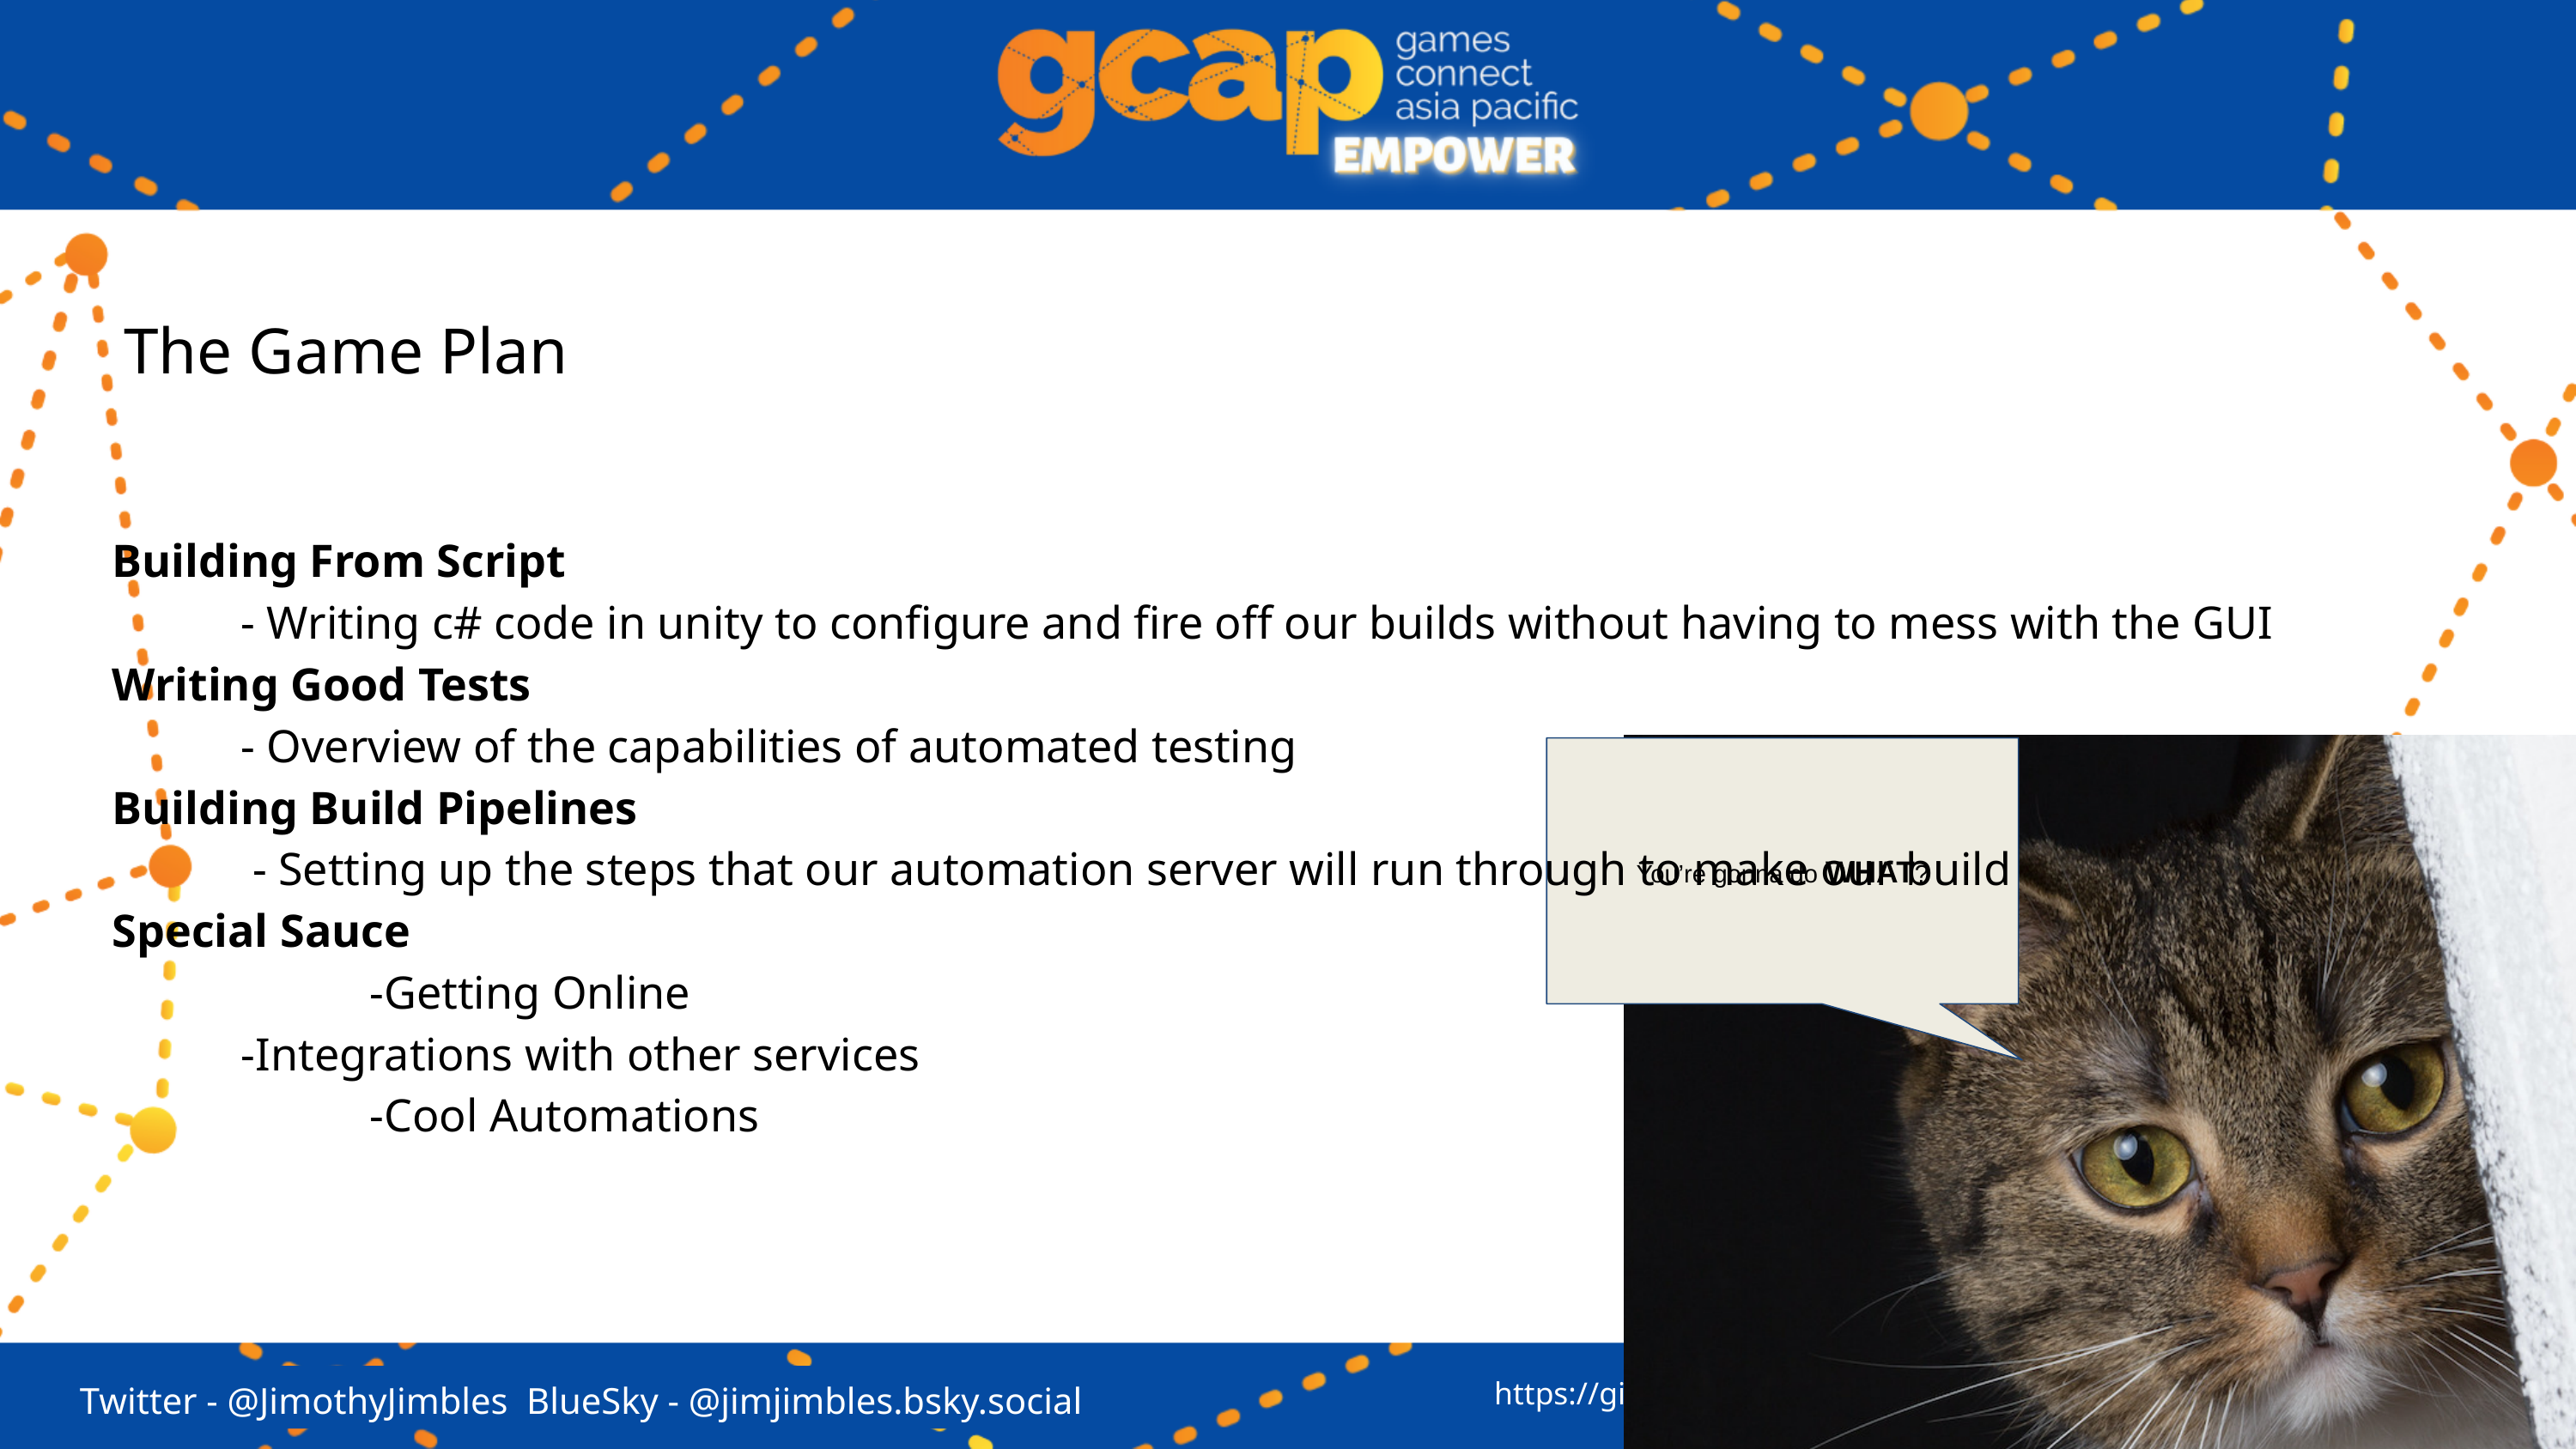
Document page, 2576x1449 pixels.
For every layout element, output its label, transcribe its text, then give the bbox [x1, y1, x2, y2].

text_box Twitter - @JimothyJimbles BlueSky - @jimjimbles.bsky.social [66, 1366, 1170, 1429]
picture [0, 0, 2576, 1449]
title Building From Script - Writing c# code in unity to configure and fire off our builds without having to mess with the GUI Writing Good Tests - Overview of the capabilities of automated testing Building Build Pipelines - Setting up the steps that our automation server will run through to make our build Special Sauce -Getting Online -Integrations with other services -Cool Automations [99, 419, 2476, 1193]
text_box The Game Plan [111, 298, 1060, 432]
